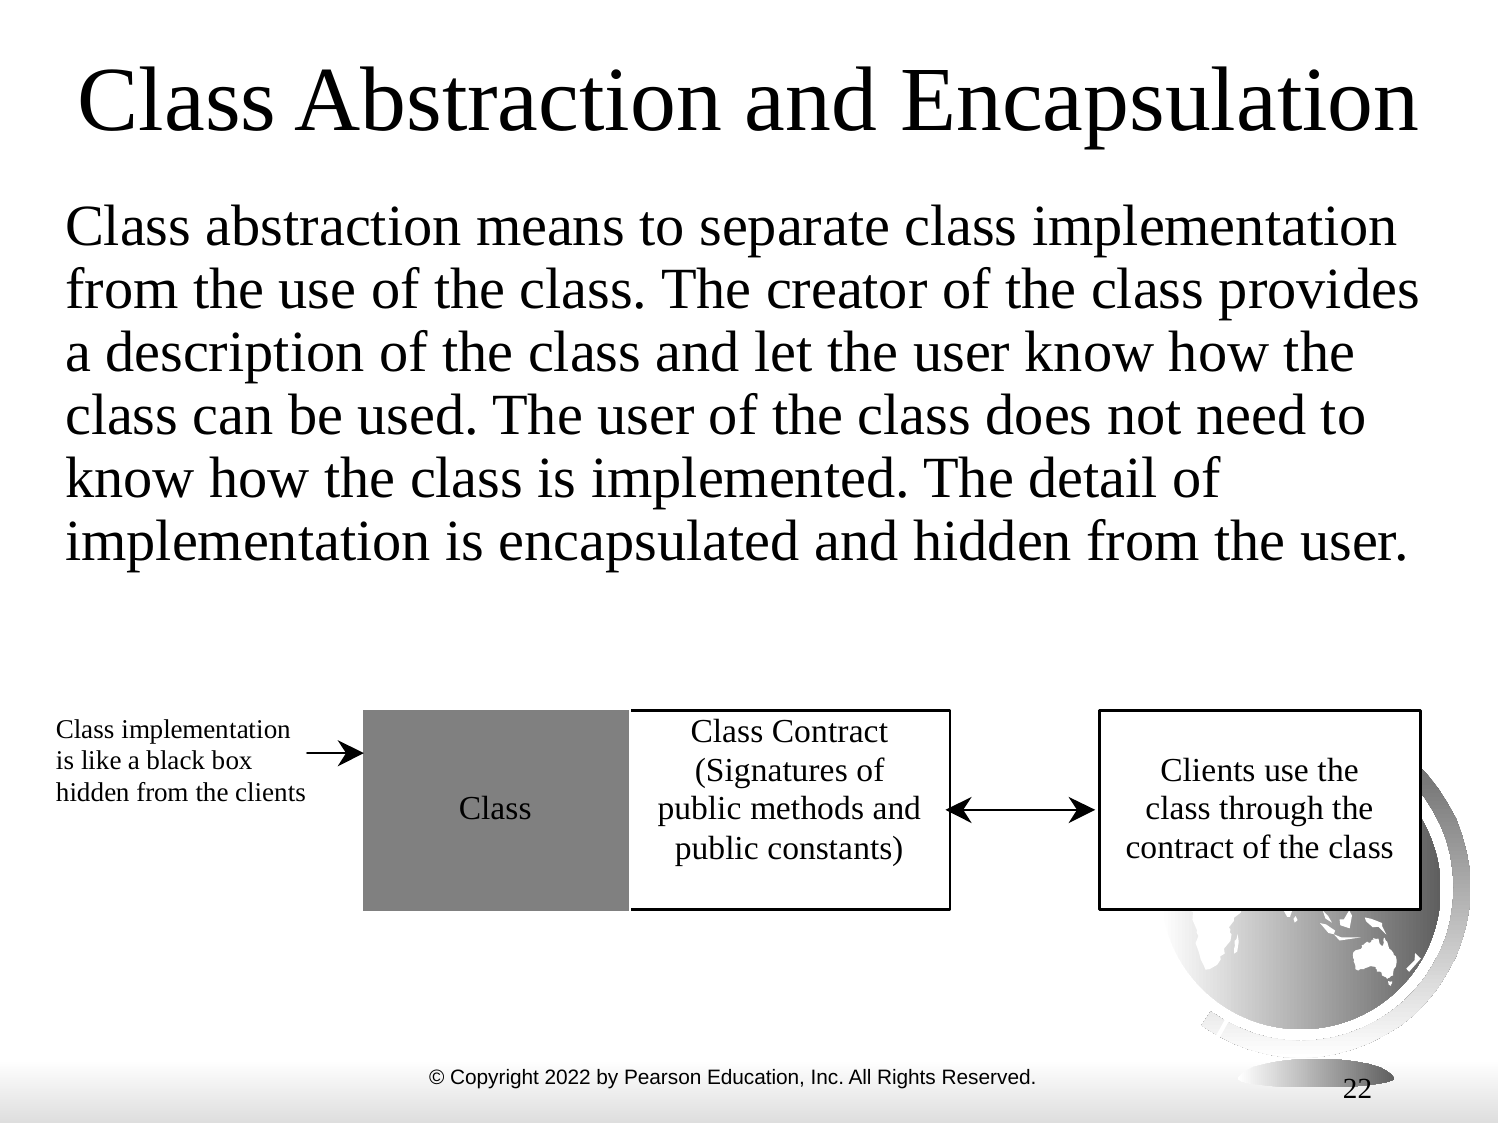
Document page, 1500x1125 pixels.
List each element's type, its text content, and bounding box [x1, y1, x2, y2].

title Class Abstraction and Encapsulation [50, 37, 1450, 150]
list Class abstraction means to separate class implementation from the use of the class. The creator of the class provides a description of the class and let the user know how the class can be used. The user of the class does not need to know how the class is implemented. The detail of implementation is encapsulated and hidden from the user. [50, 187, 1450, 600]
slide_number 22 [1074, 1049, 1388, 1125]
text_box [37, 687, 1450, 931]
